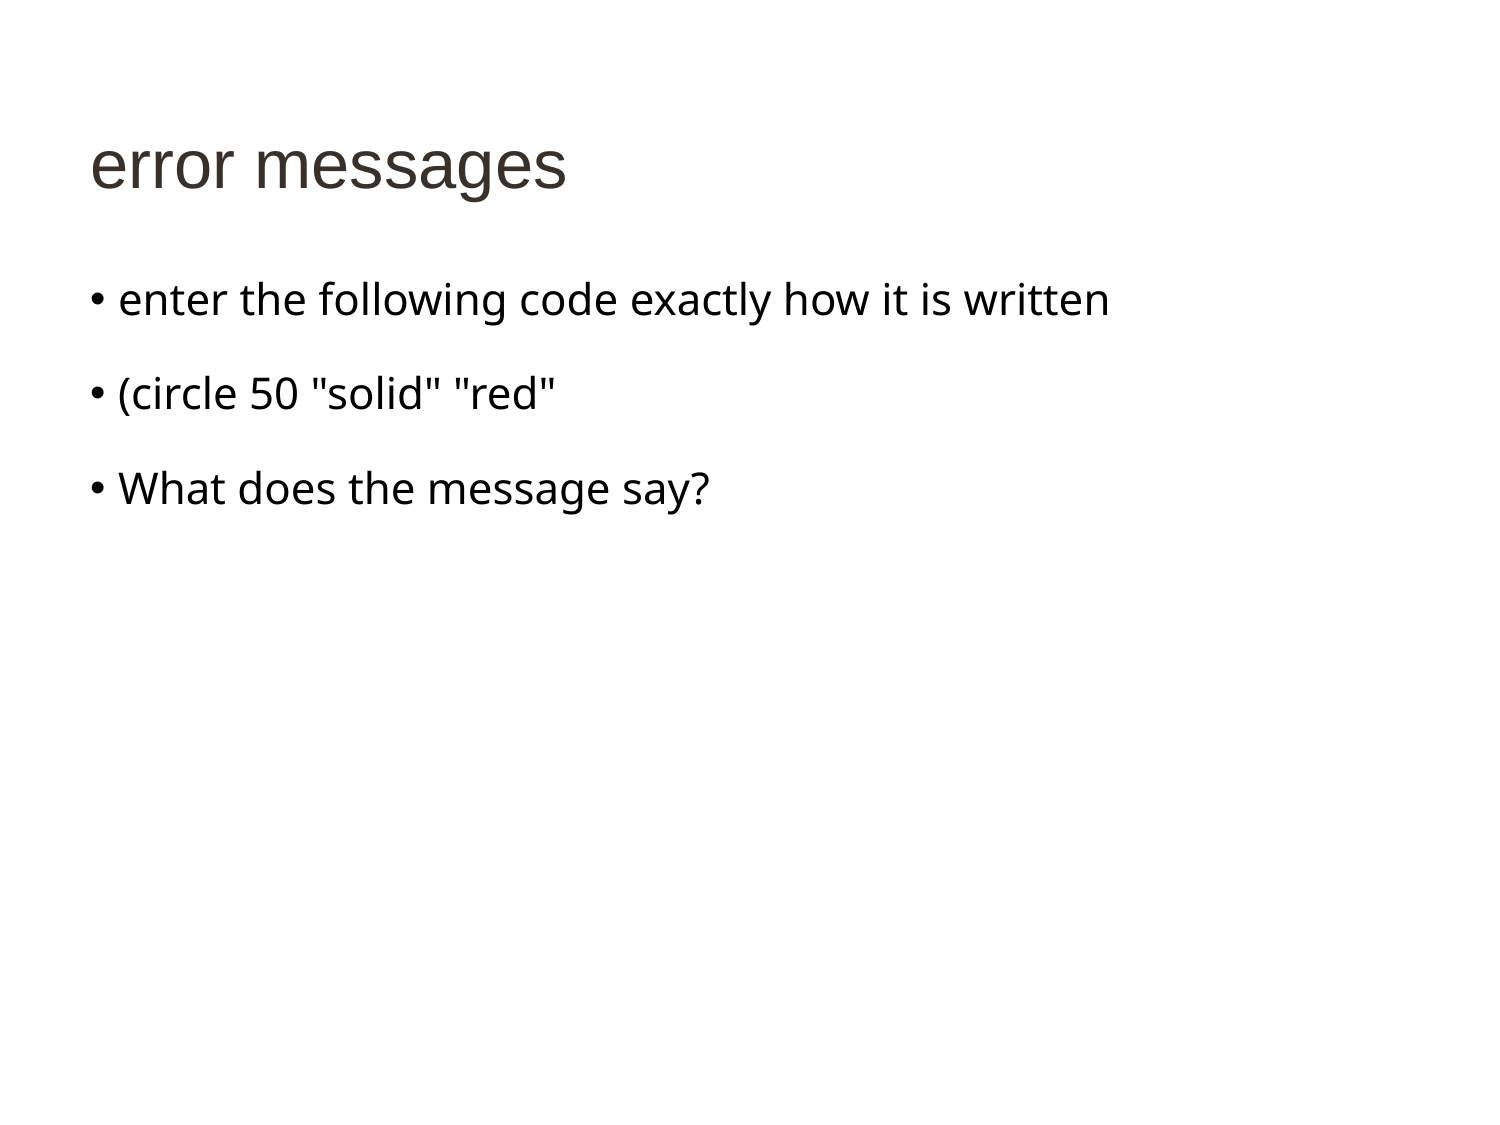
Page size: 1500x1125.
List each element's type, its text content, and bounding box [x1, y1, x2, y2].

title error messages [75, 30, 1425, 218]
list enter the following code exactly how it is written (circle 50 "solid" "red" What does the message say? [75, 262, 1425, 1078]
